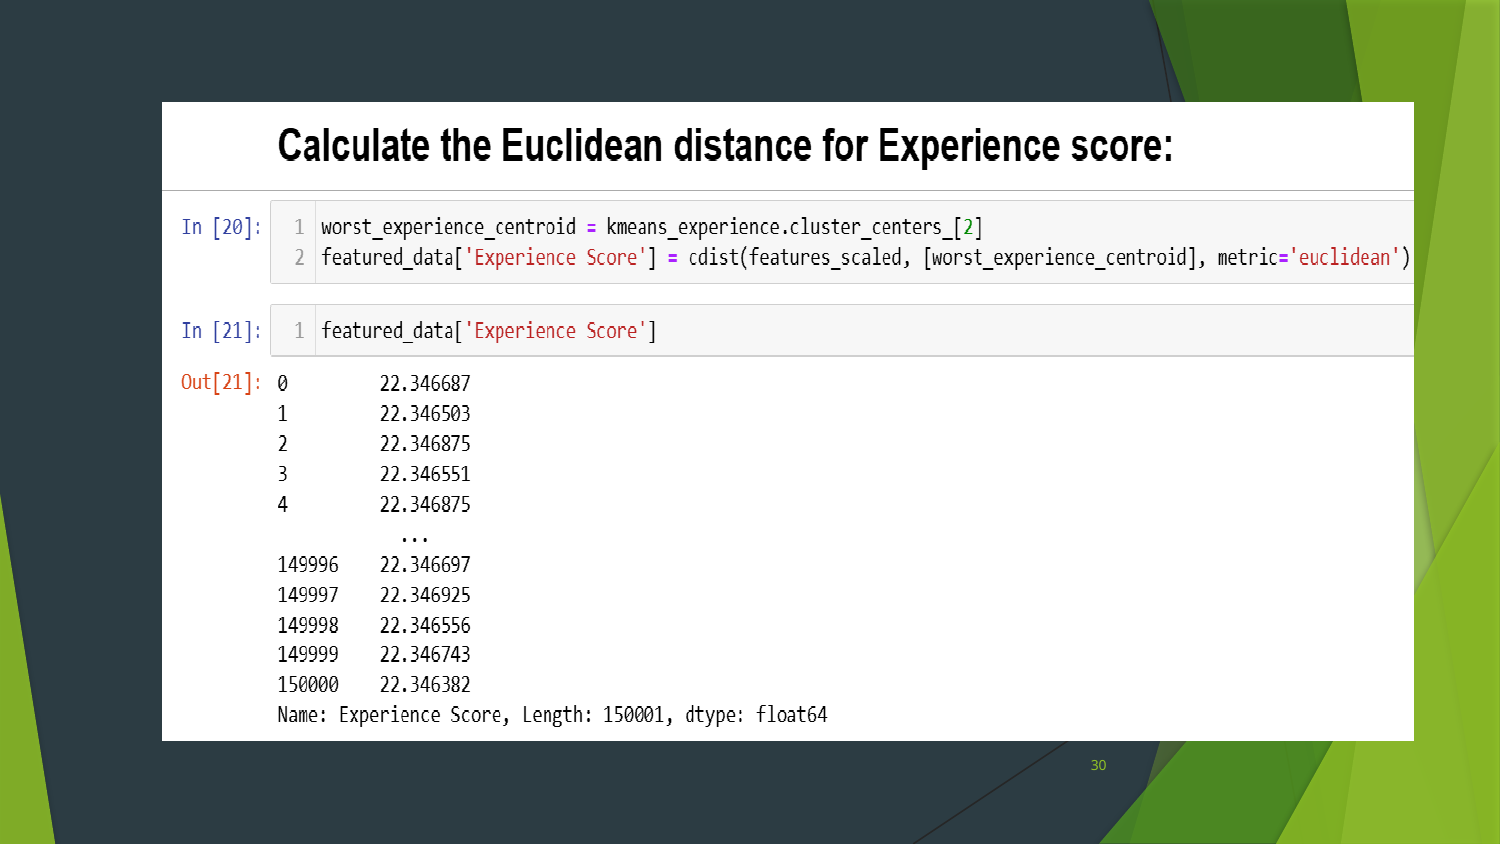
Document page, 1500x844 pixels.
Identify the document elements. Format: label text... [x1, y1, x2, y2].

slide_number 30 [1056, 750, 1141, 789]
picture [161, 102, 1415, 742]
